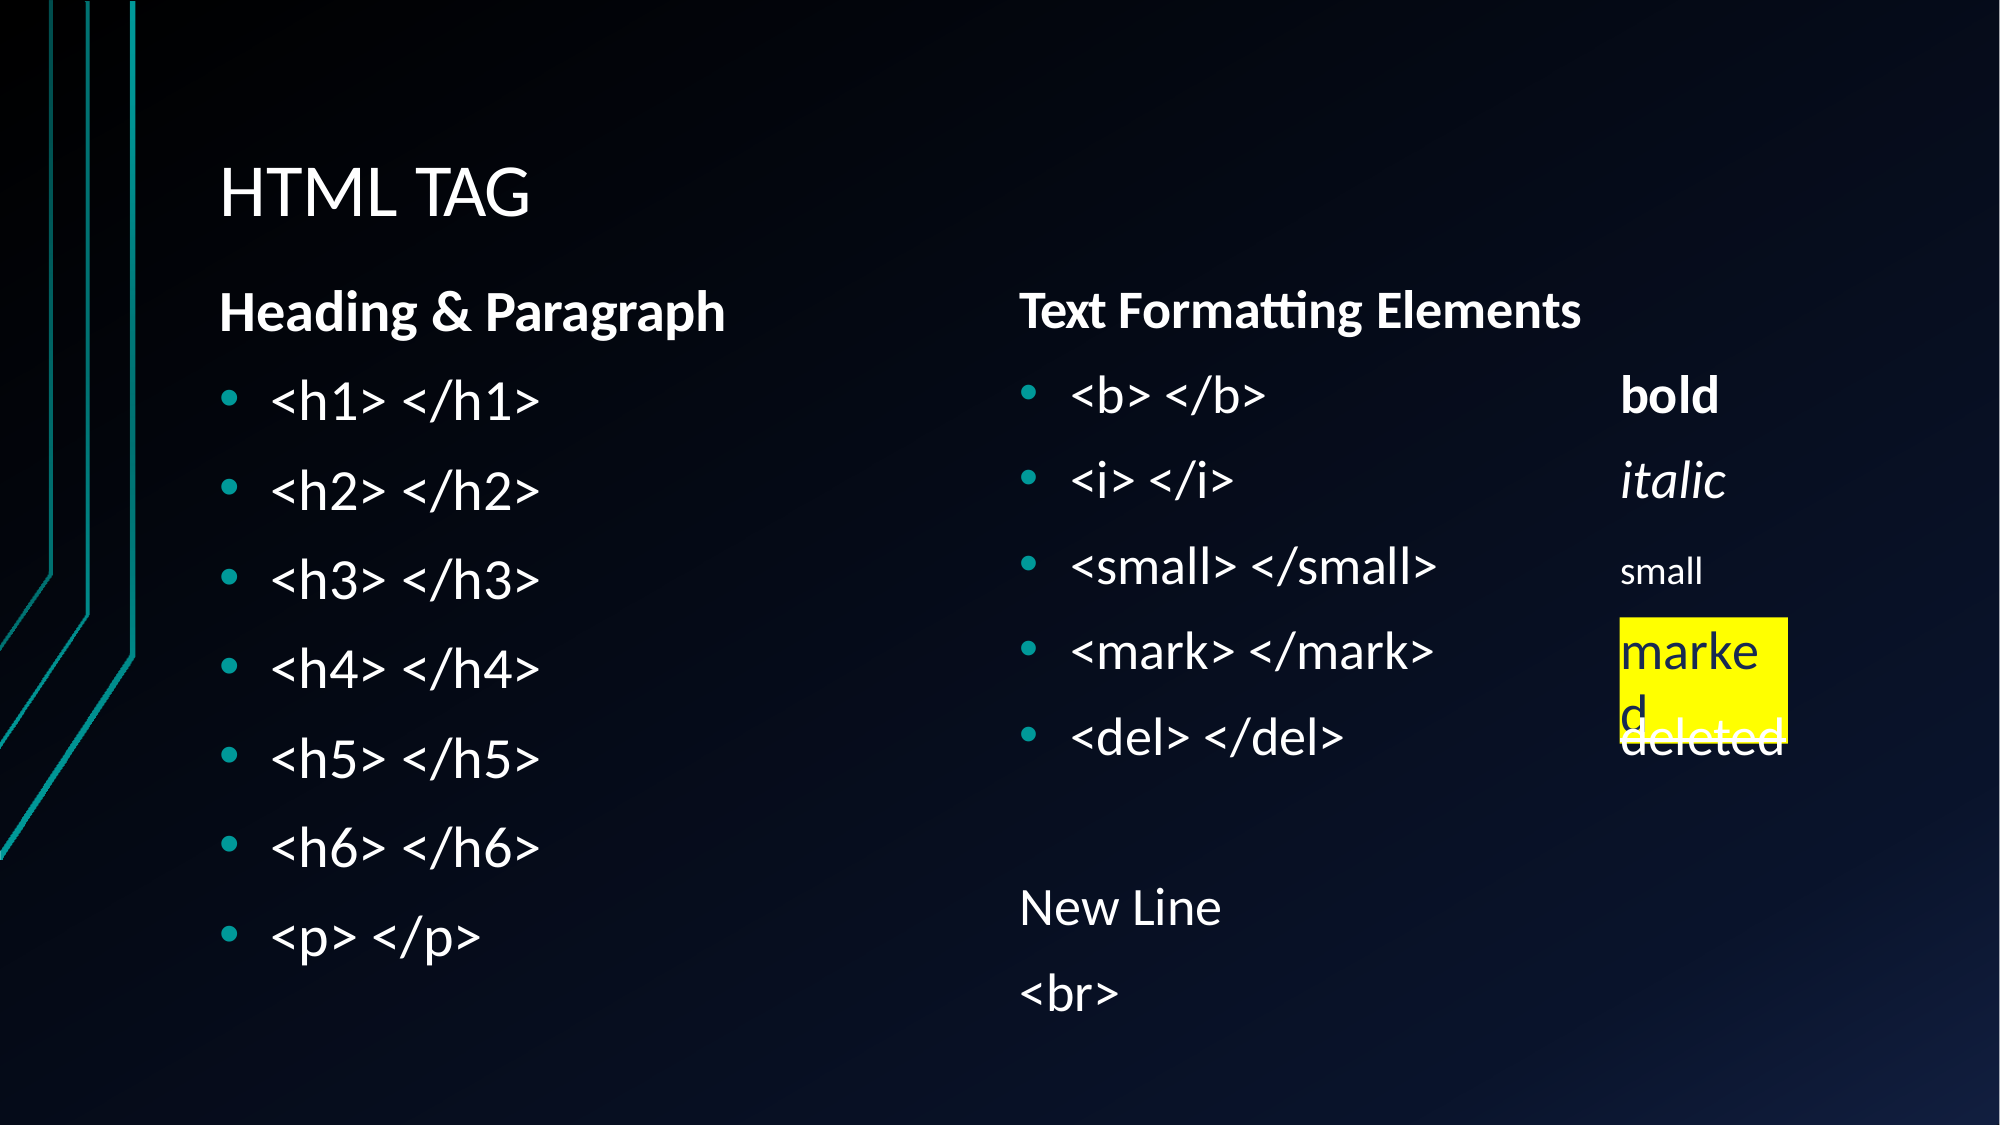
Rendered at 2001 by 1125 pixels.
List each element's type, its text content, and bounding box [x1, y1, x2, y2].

title HTML TAG [217, 139, 539, 251]
text_box deleted [1617, 698, 1790, 766]
text_box New Line <br> [1017, 849, 1226, 1022]
text_box Text Formatting Elements <b> </b> <i> </i> <small> </small> <mark> </mark> <del> </del> [1017, 251, 1595, 766]
text_box marked [1619, 617, 1788, 698]
text_box bold italic small [1617, 336, 1728, 593]
list Heading & Paragraph <h1> </h1> <h2> </h2> <h3> </h3> <h4> </h4> <h5> </h5> <h6> </h6> <p> </p> [217, 251, 735, 969]
picture [0, 0, 2000, 1125]
